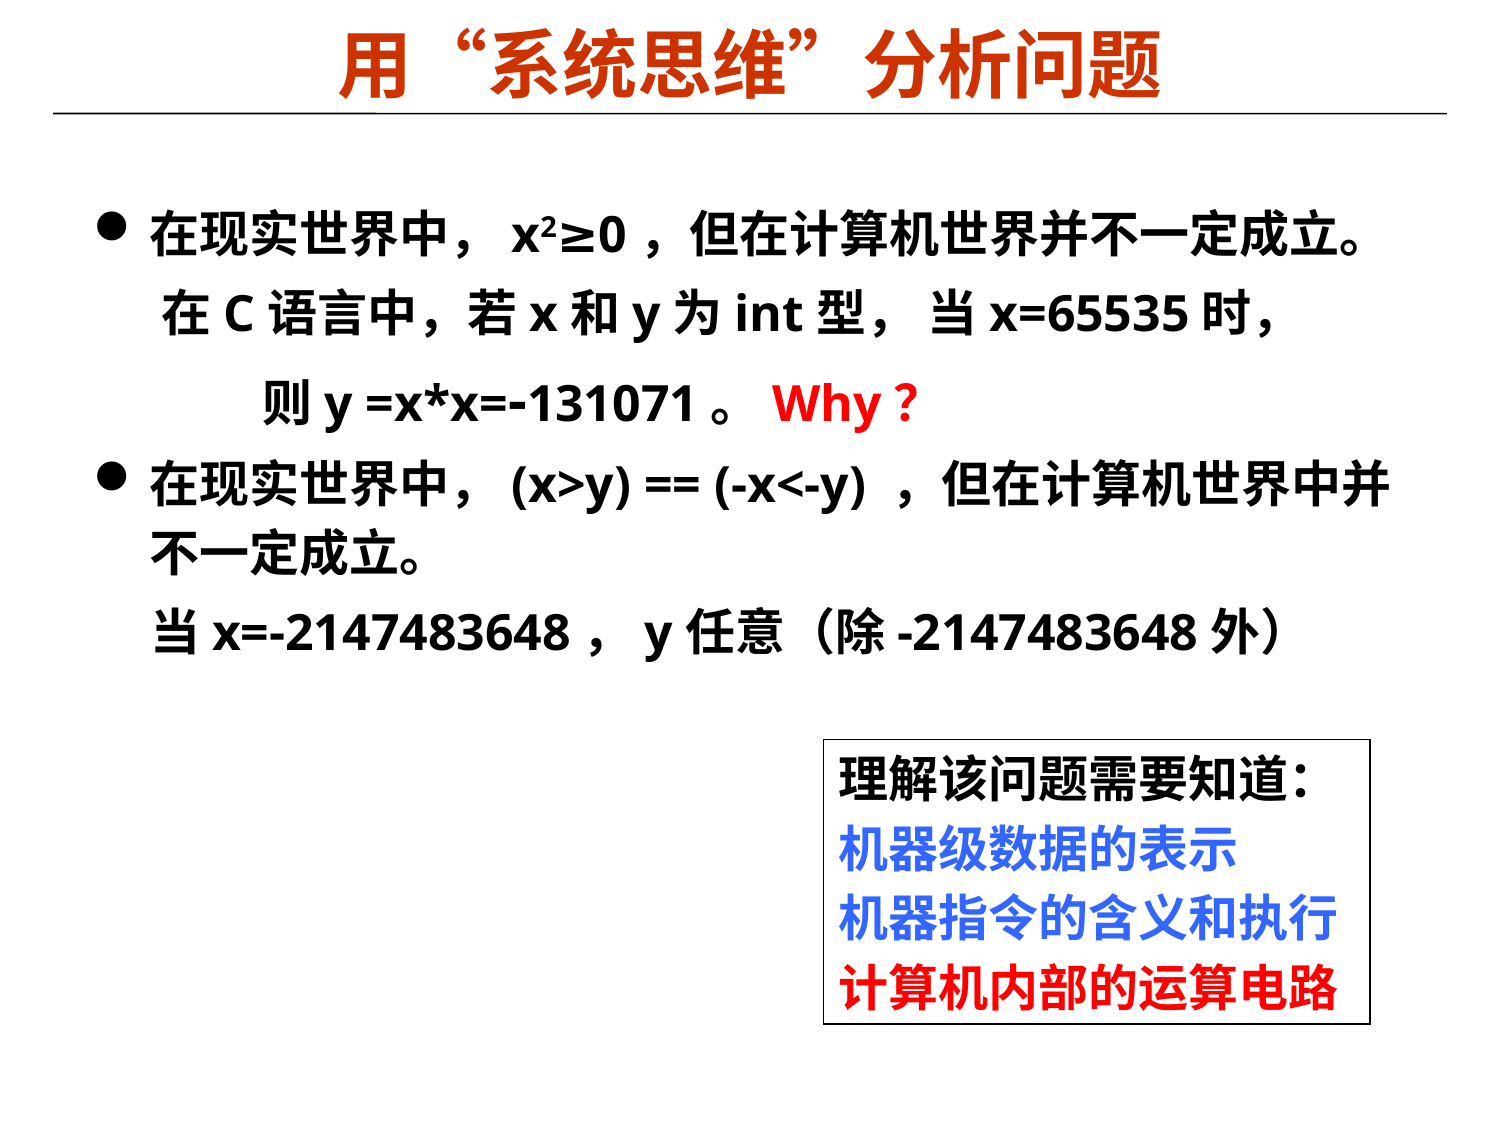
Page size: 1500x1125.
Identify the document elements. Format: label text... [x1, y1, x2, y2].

title 用“系统思维”分析问题 [74, 15, 1426, 109]
list 在现实世界中，x2≥0，但在计算机世界并不一定成立。 在C语言中，若x和y为int型， 当x=65535时， 则y =x*x=-131071。Why？ 在现实世界中，(x>y) == (-x<-y) ，但在计算机世界中并不一定成立。 当x=-2147483648，y任意（除-2147483648外） [77, 185, 1429, 905]
text_box 理解该问题需要知道： 机器级数据的表示 机器指令的含义和执行 计算机内部的运算电路 [823, 739, 1370, 1025]
